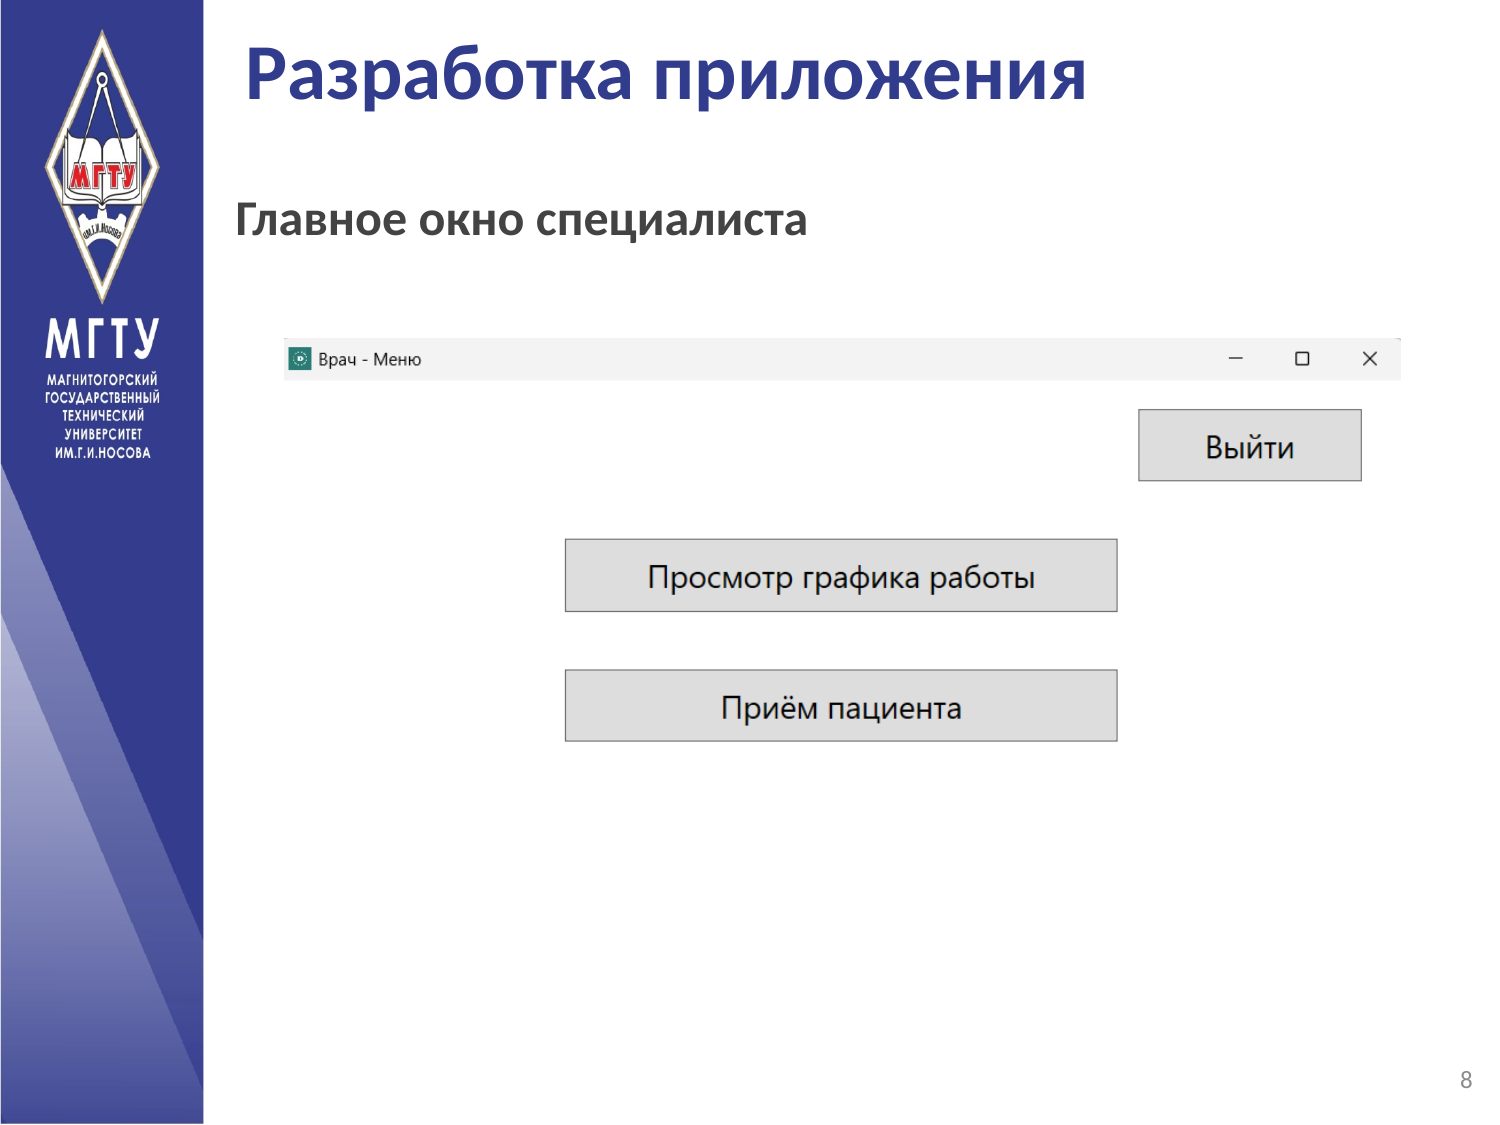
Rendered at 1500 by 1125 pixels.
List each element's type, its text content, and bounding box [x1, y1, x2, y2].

title Разработка приложения [511, 0, 1459, 137]
picture [284, 337, 1401, 892]
picture [0, 0, 205, 1125]
text_box [209, 3, 536, 398]
list Главное окно специалиста [536, 178, 1469, 322]
slide_number 8 [1137, 1048, 1488, 1109]
